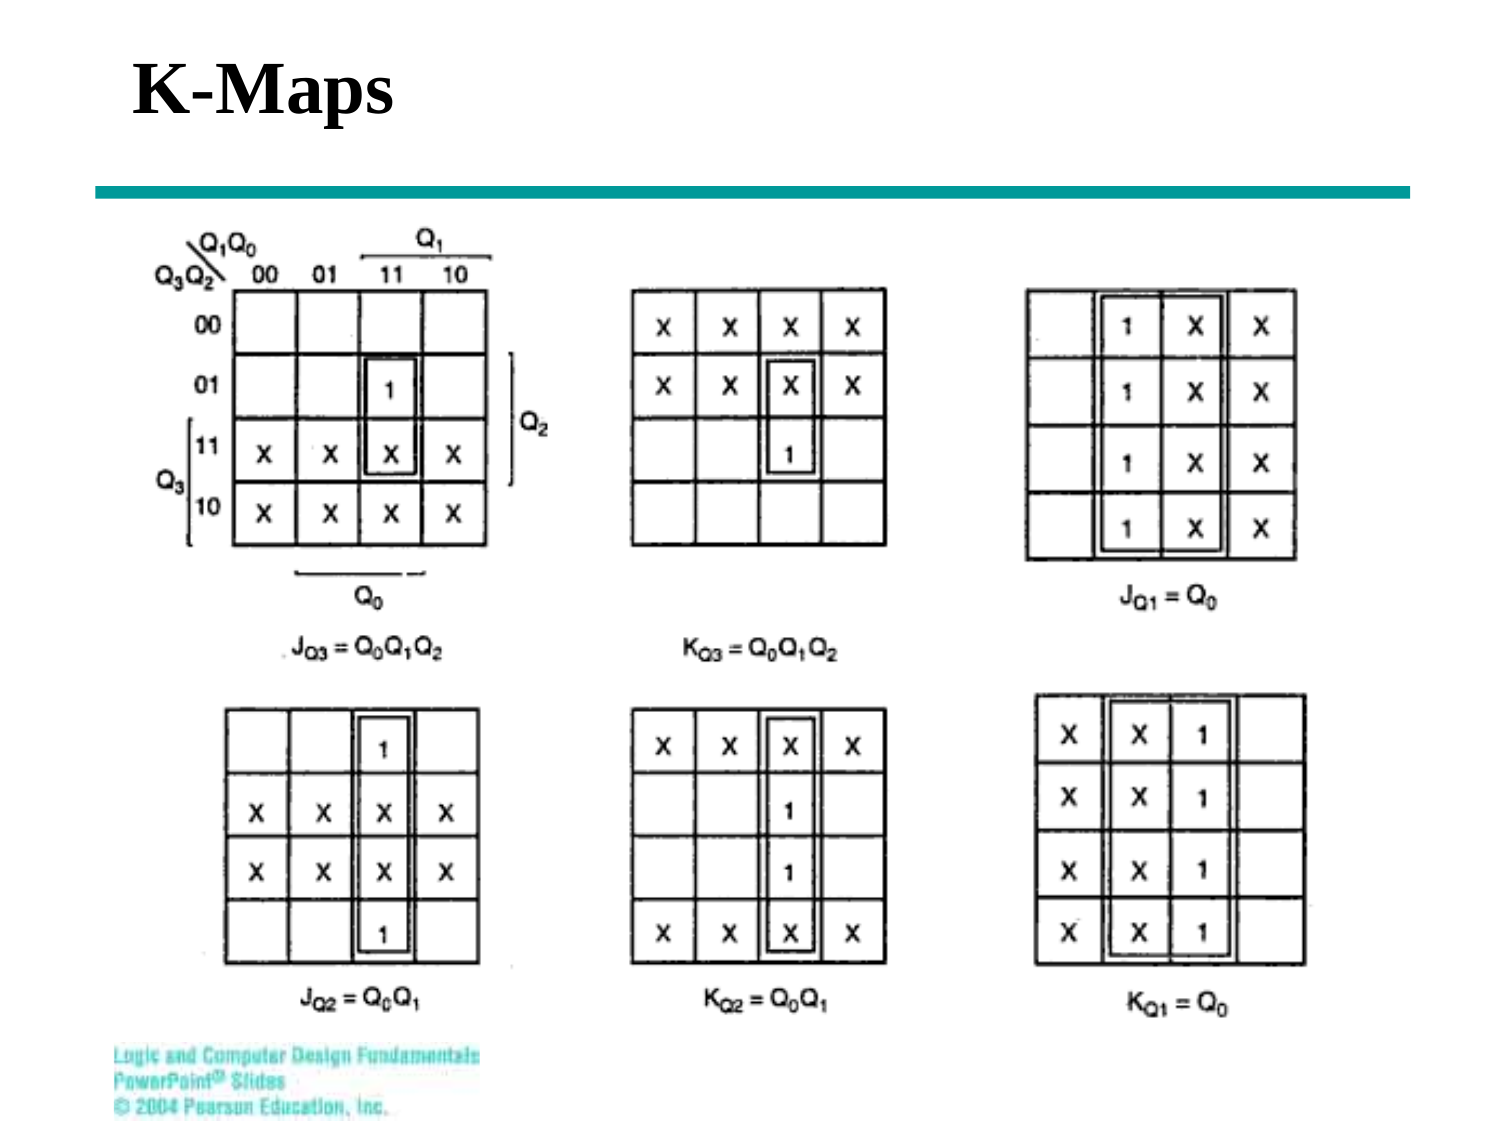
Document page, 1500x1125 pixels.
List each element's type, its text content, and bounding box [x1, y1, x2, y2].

picture [1018, 682, 1319, 1027]
picture [113, 1042, 480, 1121]
title K-Maps [117, 0, 1393, 168]
picture [139, 214, 905, 1028]
picture [1008, 277, 1316, 622]
